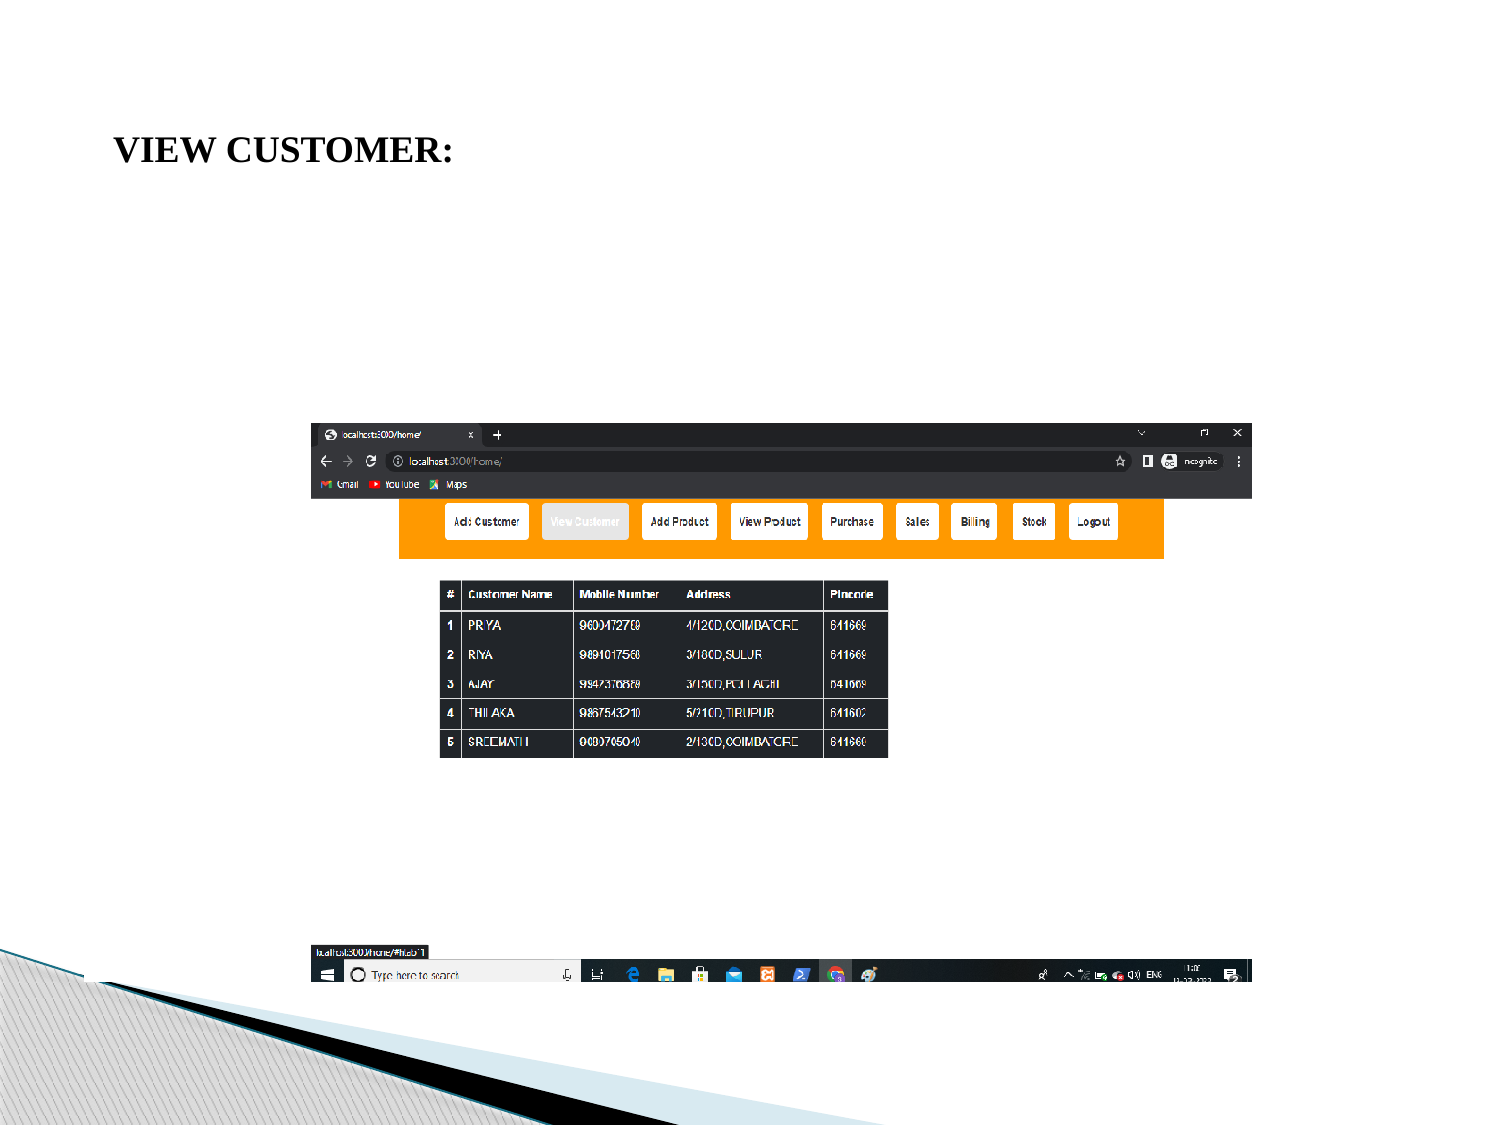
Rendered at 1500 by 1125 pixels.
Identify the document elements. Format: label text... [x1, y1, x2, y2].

text_box VIEW CUSTOMER: [0, 95, 666, 178]
picture [84, 229, 1419, 982]
